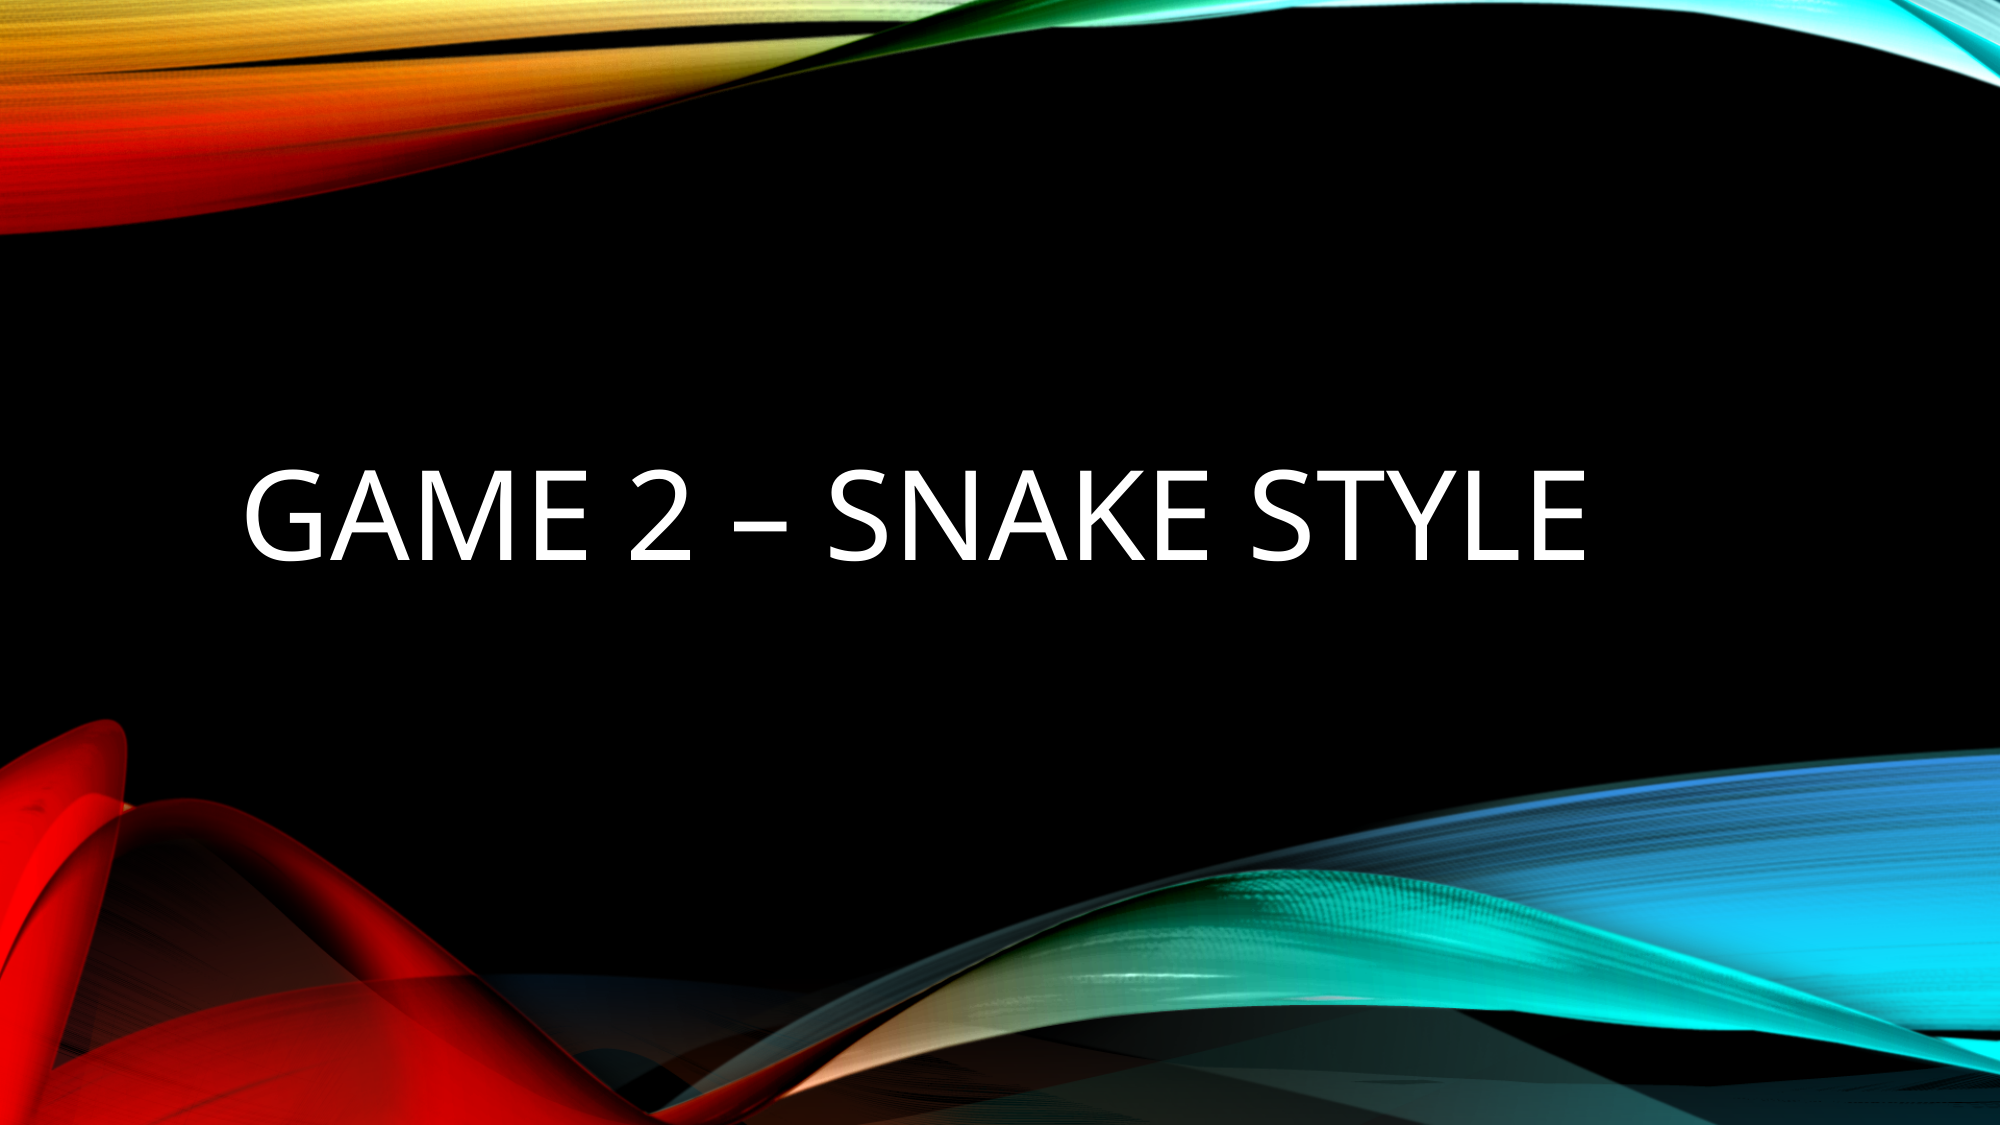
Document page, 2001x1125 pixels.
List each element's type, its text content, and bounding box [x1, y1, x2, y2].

picture [0, 717, 2000, 1125]
picture [0, 0, 2000, 237]
text_box Game 2 – snake style [224, 295, 1775, 595]
